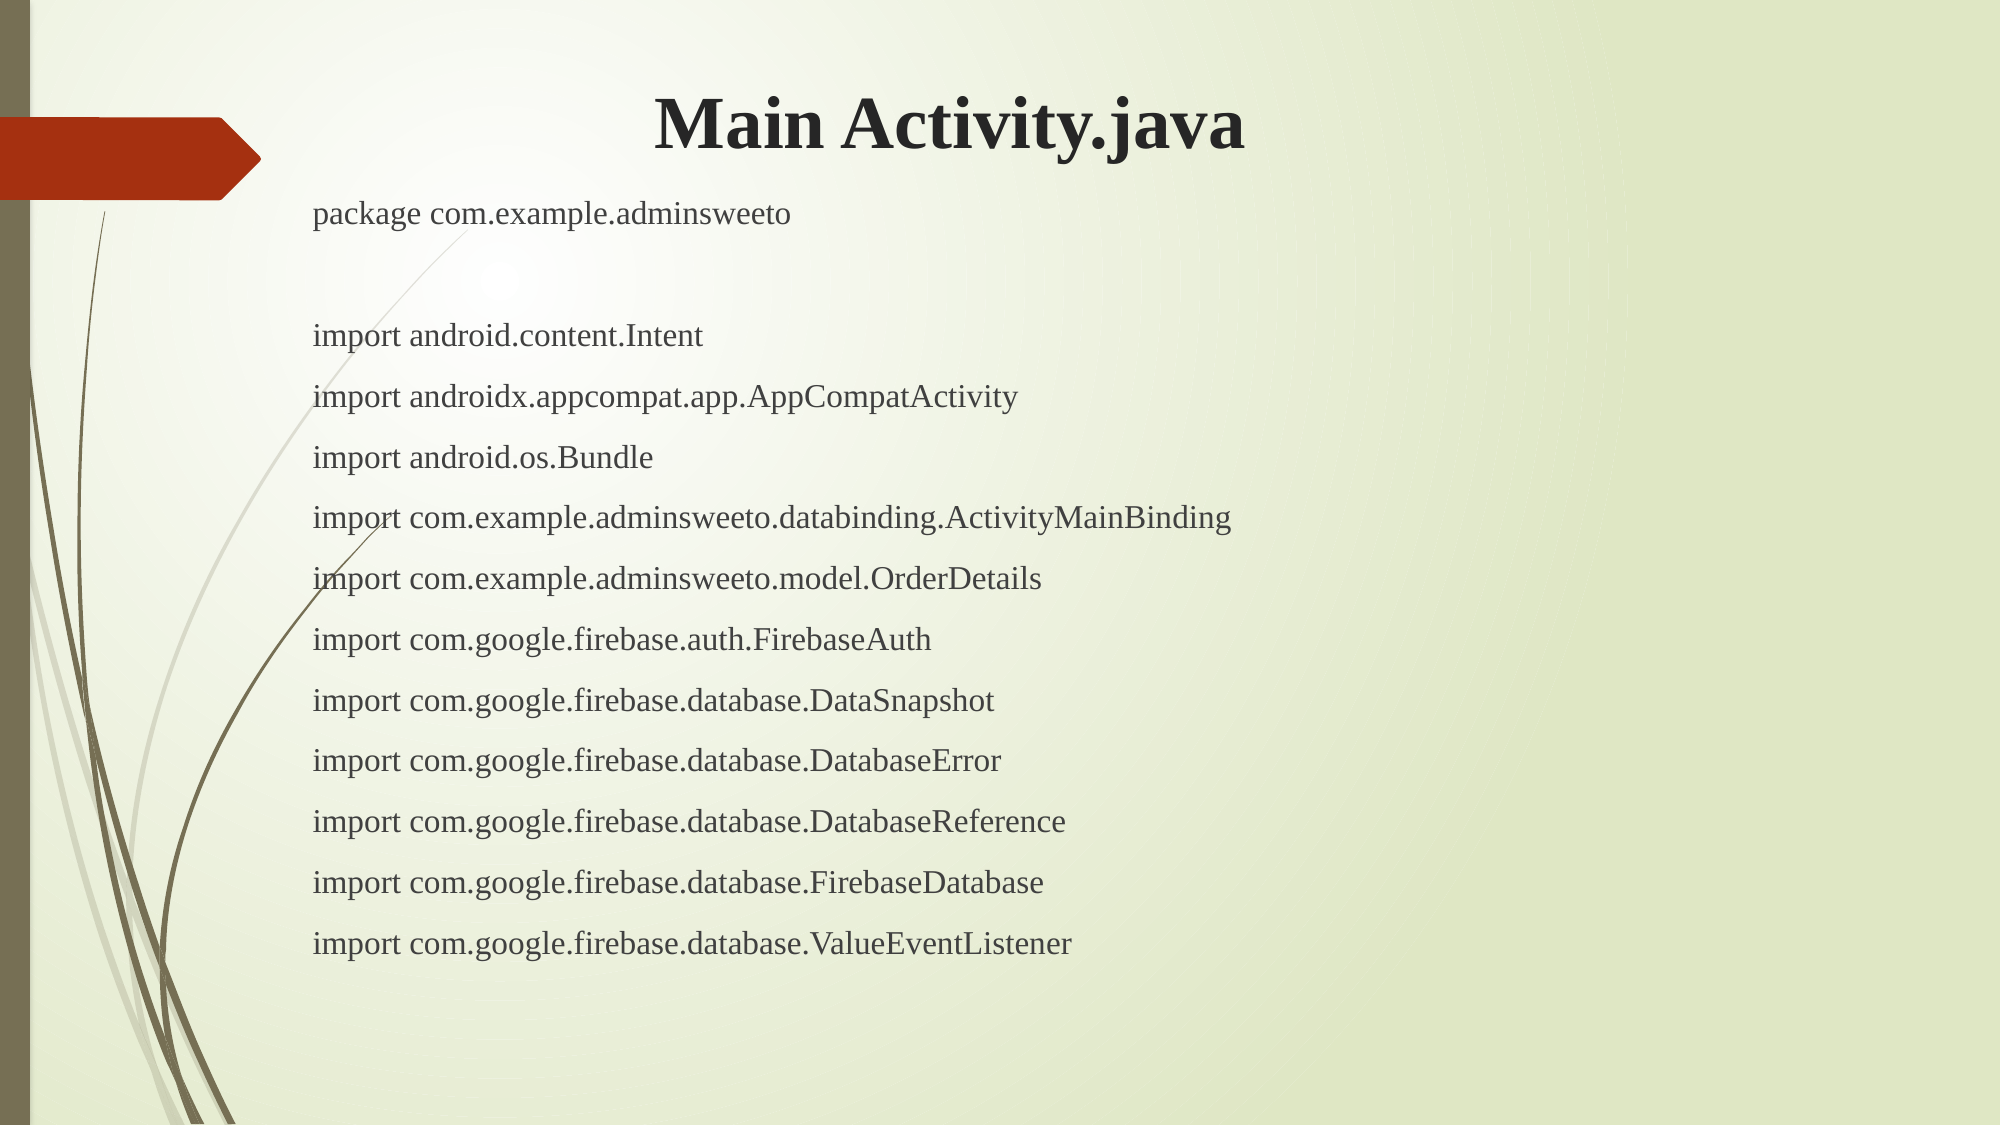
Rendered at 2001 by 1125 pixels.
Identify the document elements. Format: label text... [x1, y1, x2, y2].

title Main Activity.java [639, 66, 1269, 184]
list package com.example.adminsweeto import android.content.Intent import androidx.appcompat.app.AppCompatActivity import android.os.Bundle import com.example.adminsweeto.databinding.ActivityMainBinding import com.example.adminsweeto.model.OrderDetails import com.google.firebase.auth.FirebaseAuth import com.google.firebase.database.DataSnapshot import com.google.firebase.database.DatabaseError import com.google.firebase.database.DatabaseReference import com.google.firebase.database.FirebaseDatabase import com.google.firebase.database.ValueEventListener [297, 184, 1760, 1020]
